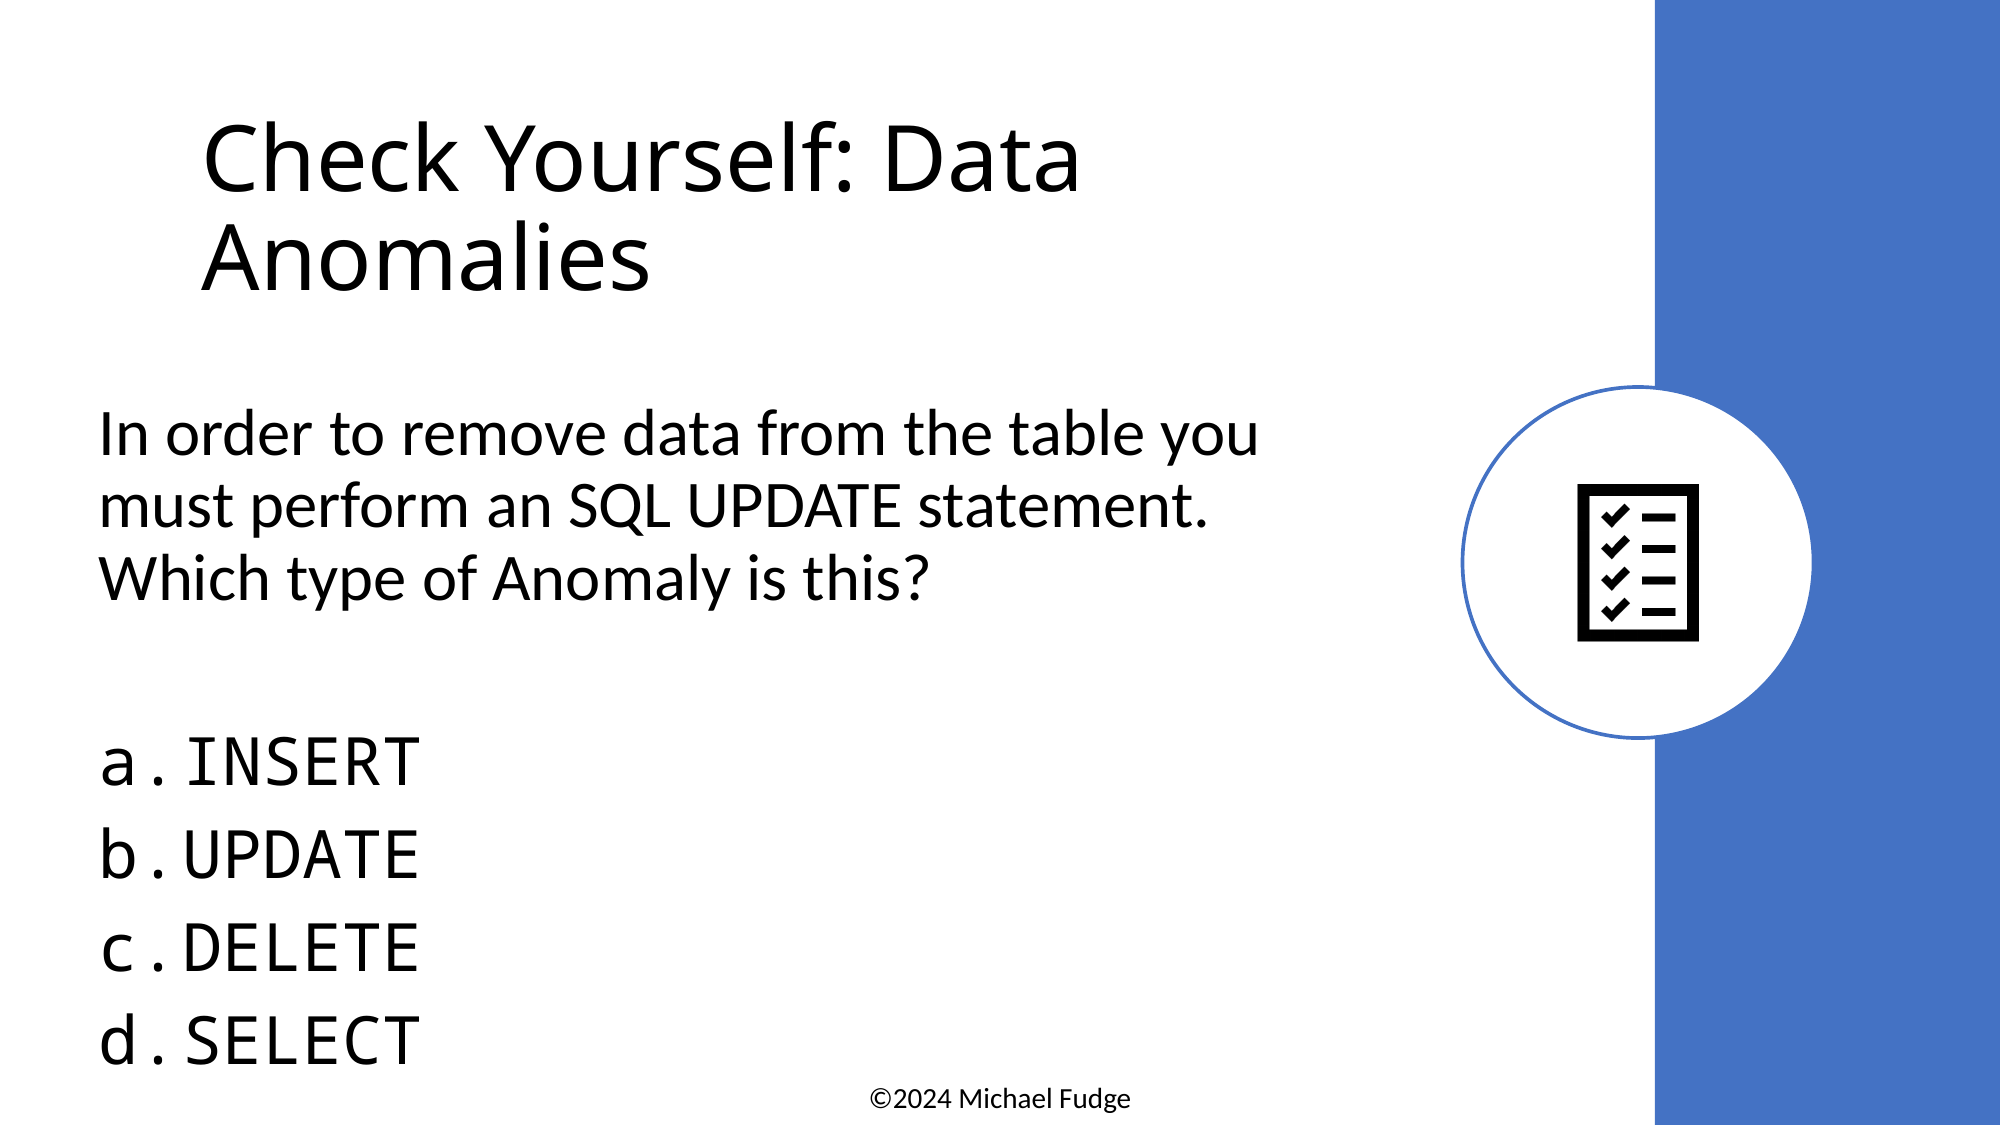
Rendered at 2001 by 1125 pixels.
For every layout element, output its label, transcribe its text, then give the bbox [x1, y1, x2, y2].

text_box [1461, 385, 1815, 740]
title Check Yourself: Data Anomalies [186, 102, 1545, 321]
text_box [1654, 0, 2000, 1125]
list In order to remove data from the table you must perform an SQL UPDATE statement. Which type of Anomaly is this? INSERT UPDATE DELETE SELECT [83, 352, 1381, 1125]
picture [1544, 468, 1732, 657]
